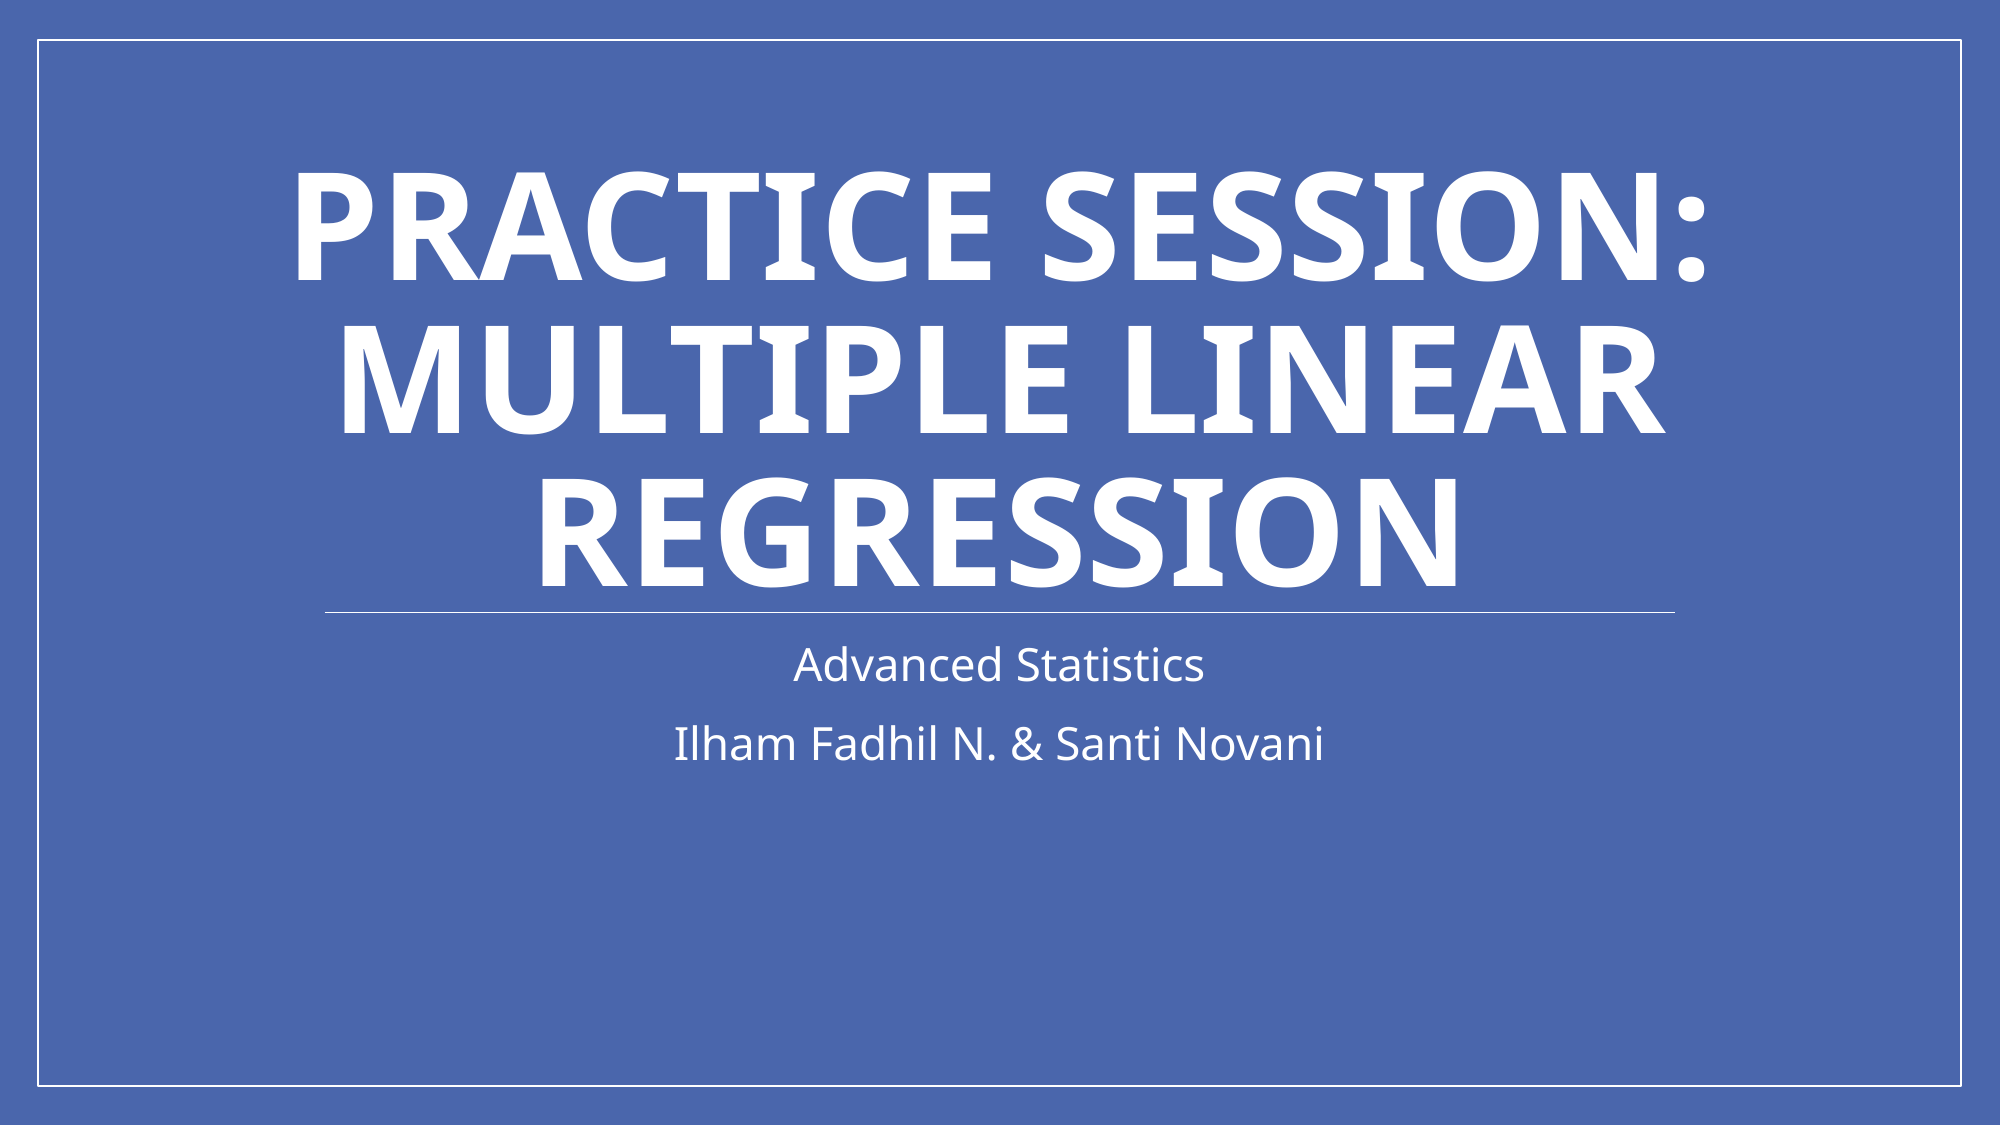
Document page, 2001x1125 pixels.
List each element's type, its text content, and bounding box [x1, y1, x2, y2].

title Practice session: Multiple linear regression [182, 144, 1818, 625]
subtitle Advanced Statistics Ilham Fadhil N. & Santi Novani [280, 634, 1719, 863]
